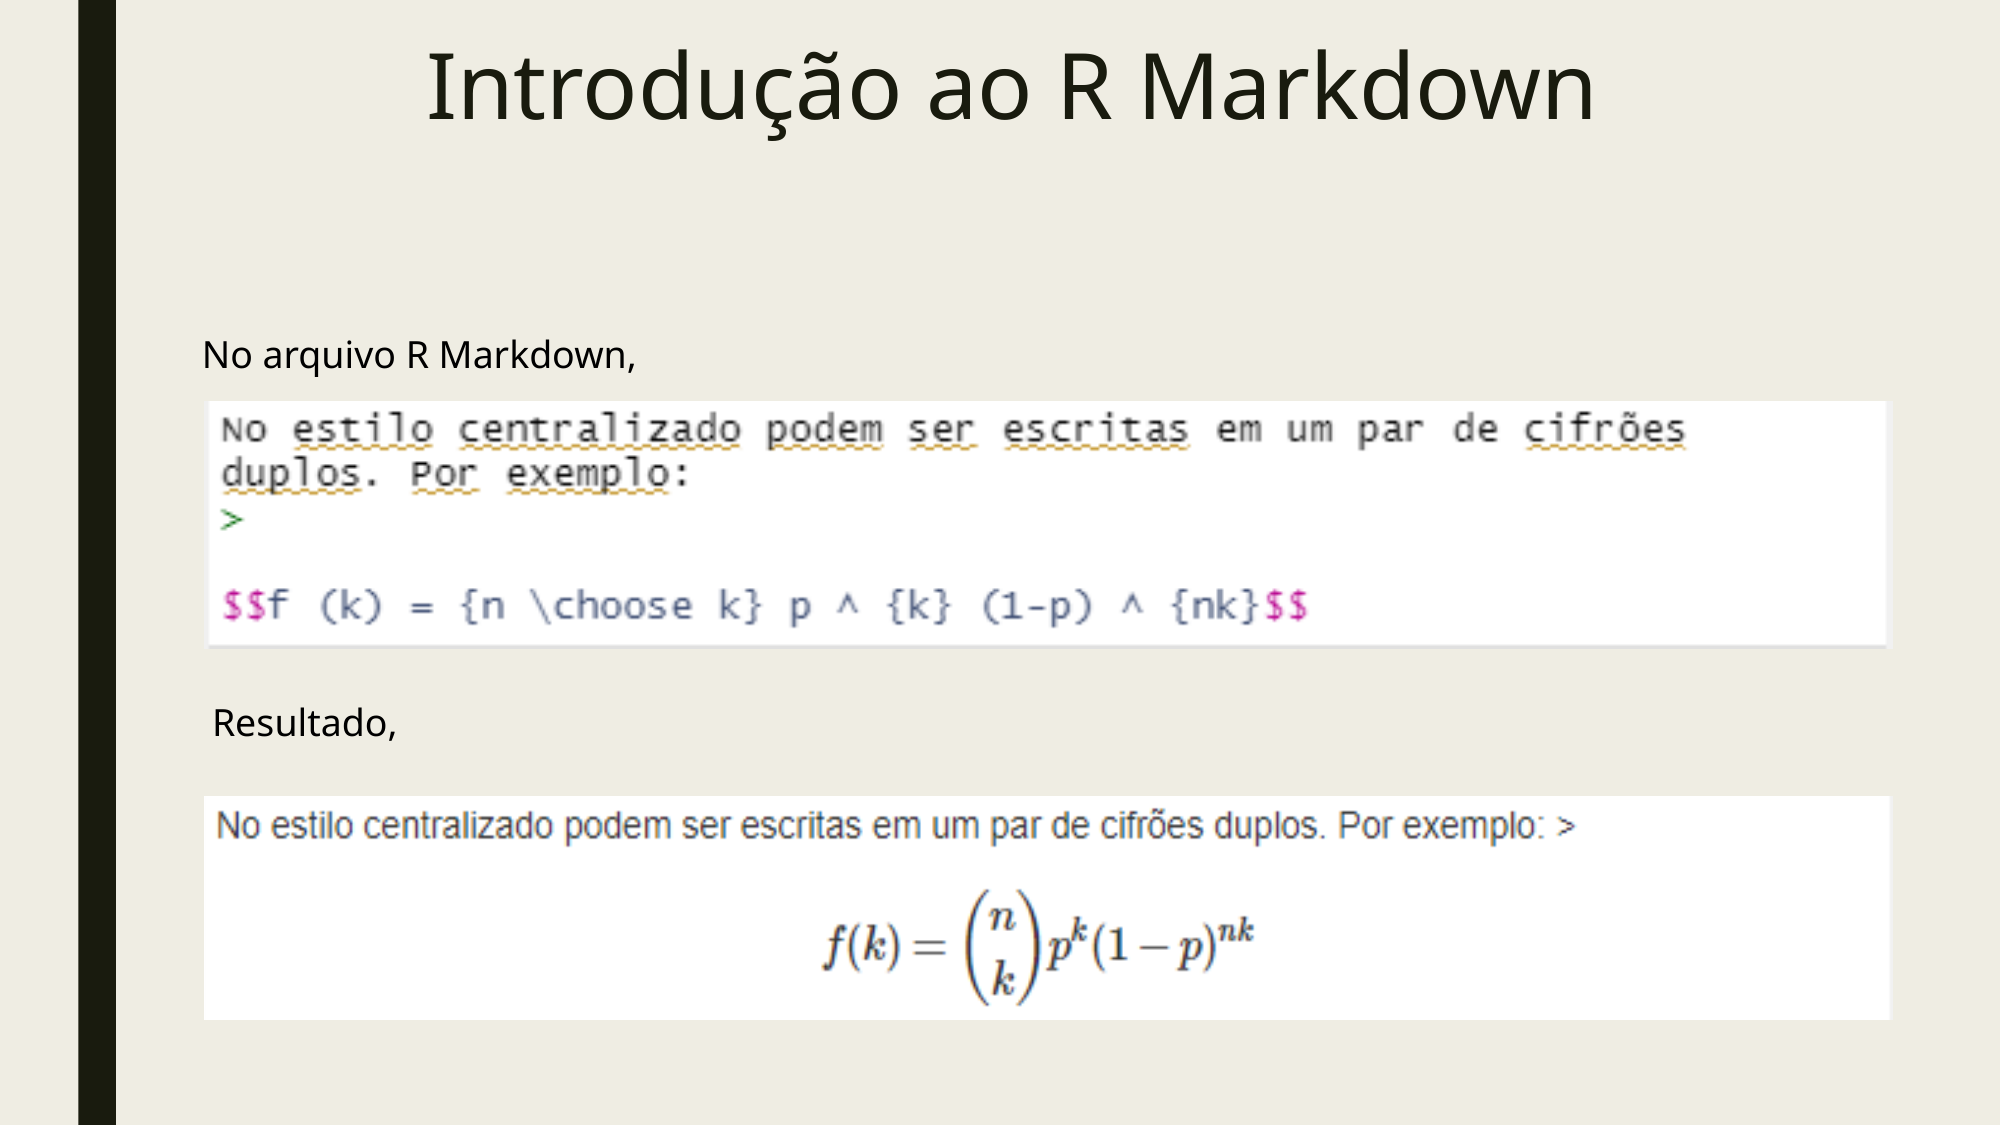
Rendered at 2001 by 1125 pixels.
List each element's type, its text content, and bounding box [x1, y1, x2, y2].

picture [204, 796, 1893, 1020]
picture [204, 401, 1893, 649]
text_box No arquivo R Markdown, [187, 323, 653, 384]
text_box Resultado, [197, 692, 413, 752]
title Introdução ao R Markdown [225, 34, 1800, 278]
